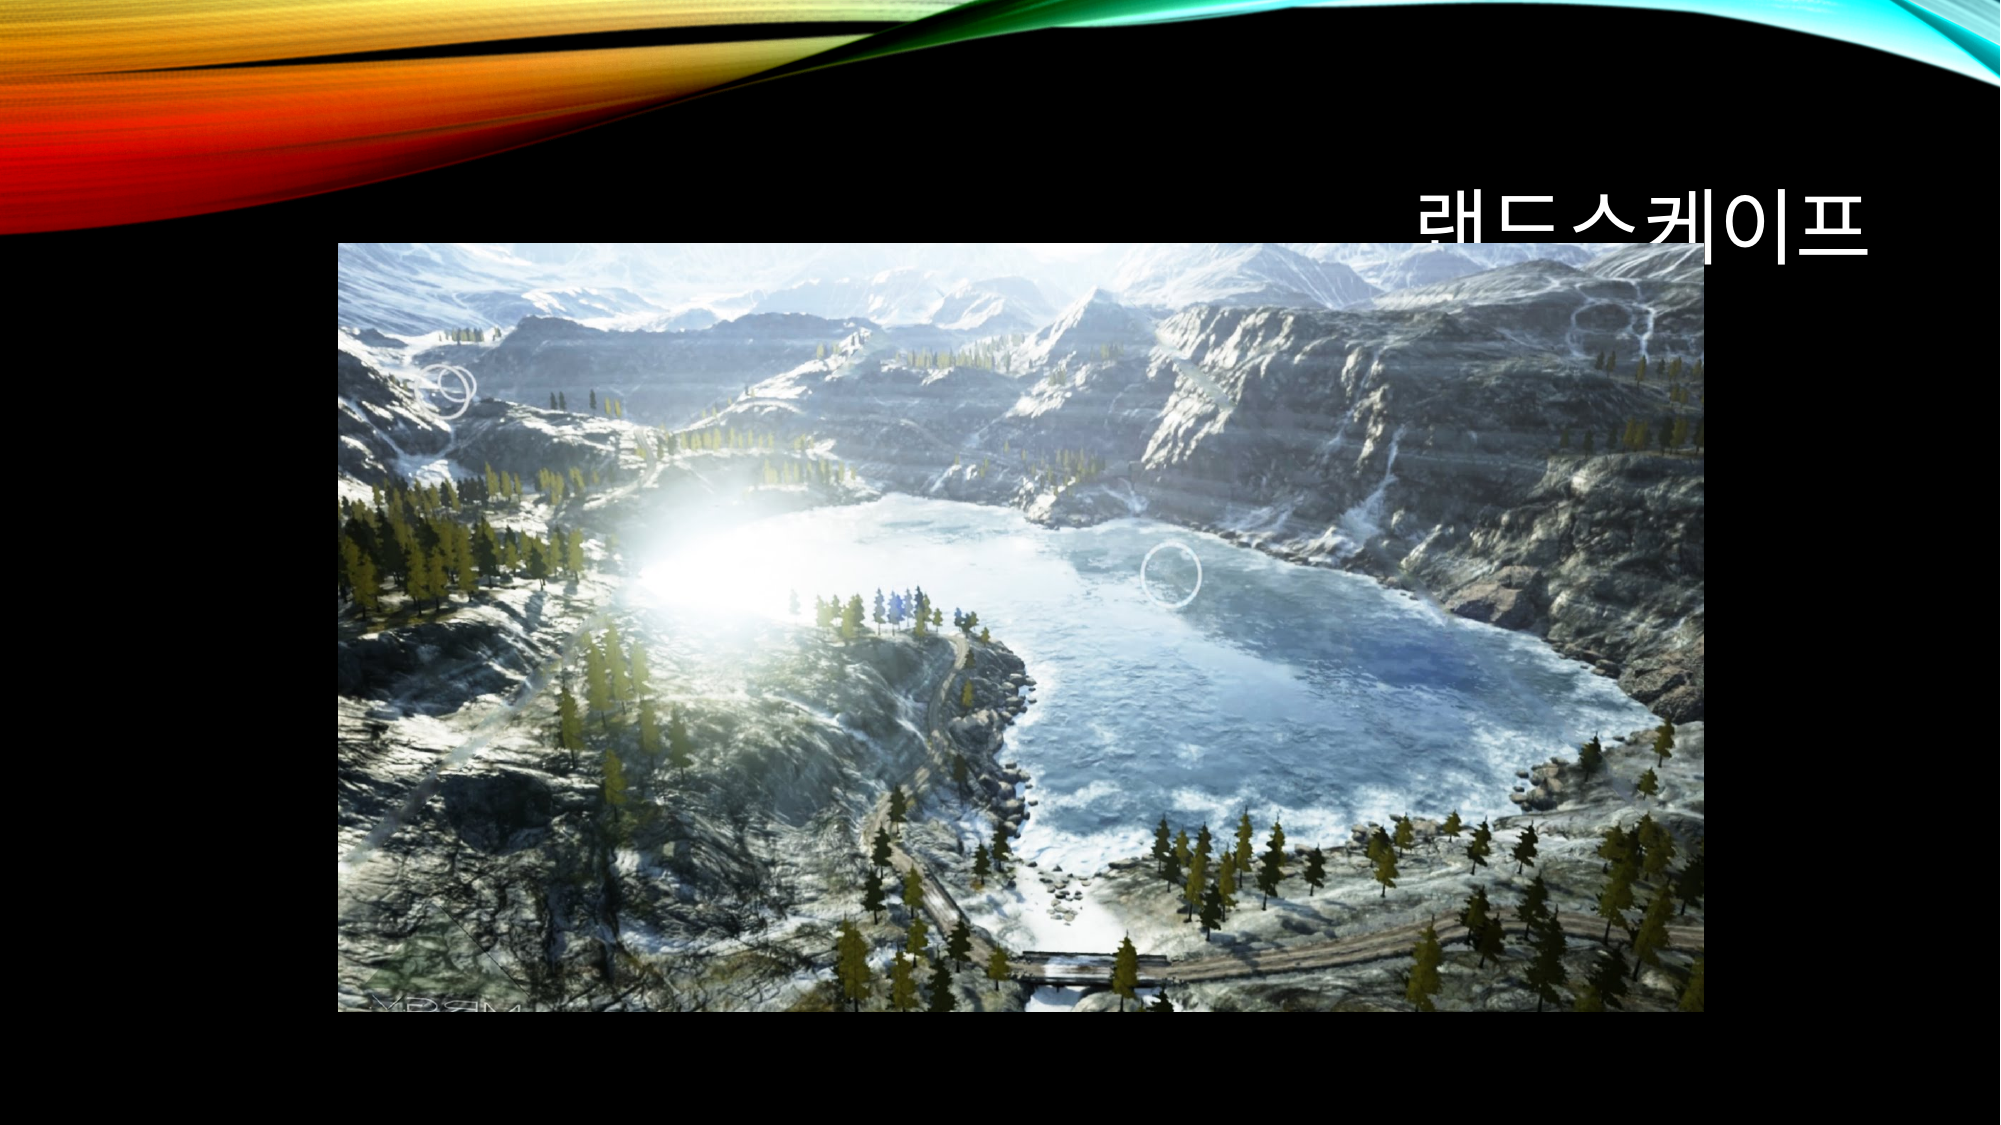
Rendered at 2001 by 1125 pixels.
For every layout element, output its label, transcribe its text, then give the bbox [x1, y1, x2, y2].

title 랜드스케이프 [474, 125, 1888, 338]
picture [338, 243, 1704, 1012]
picture [0, 0, 2000, 237]
